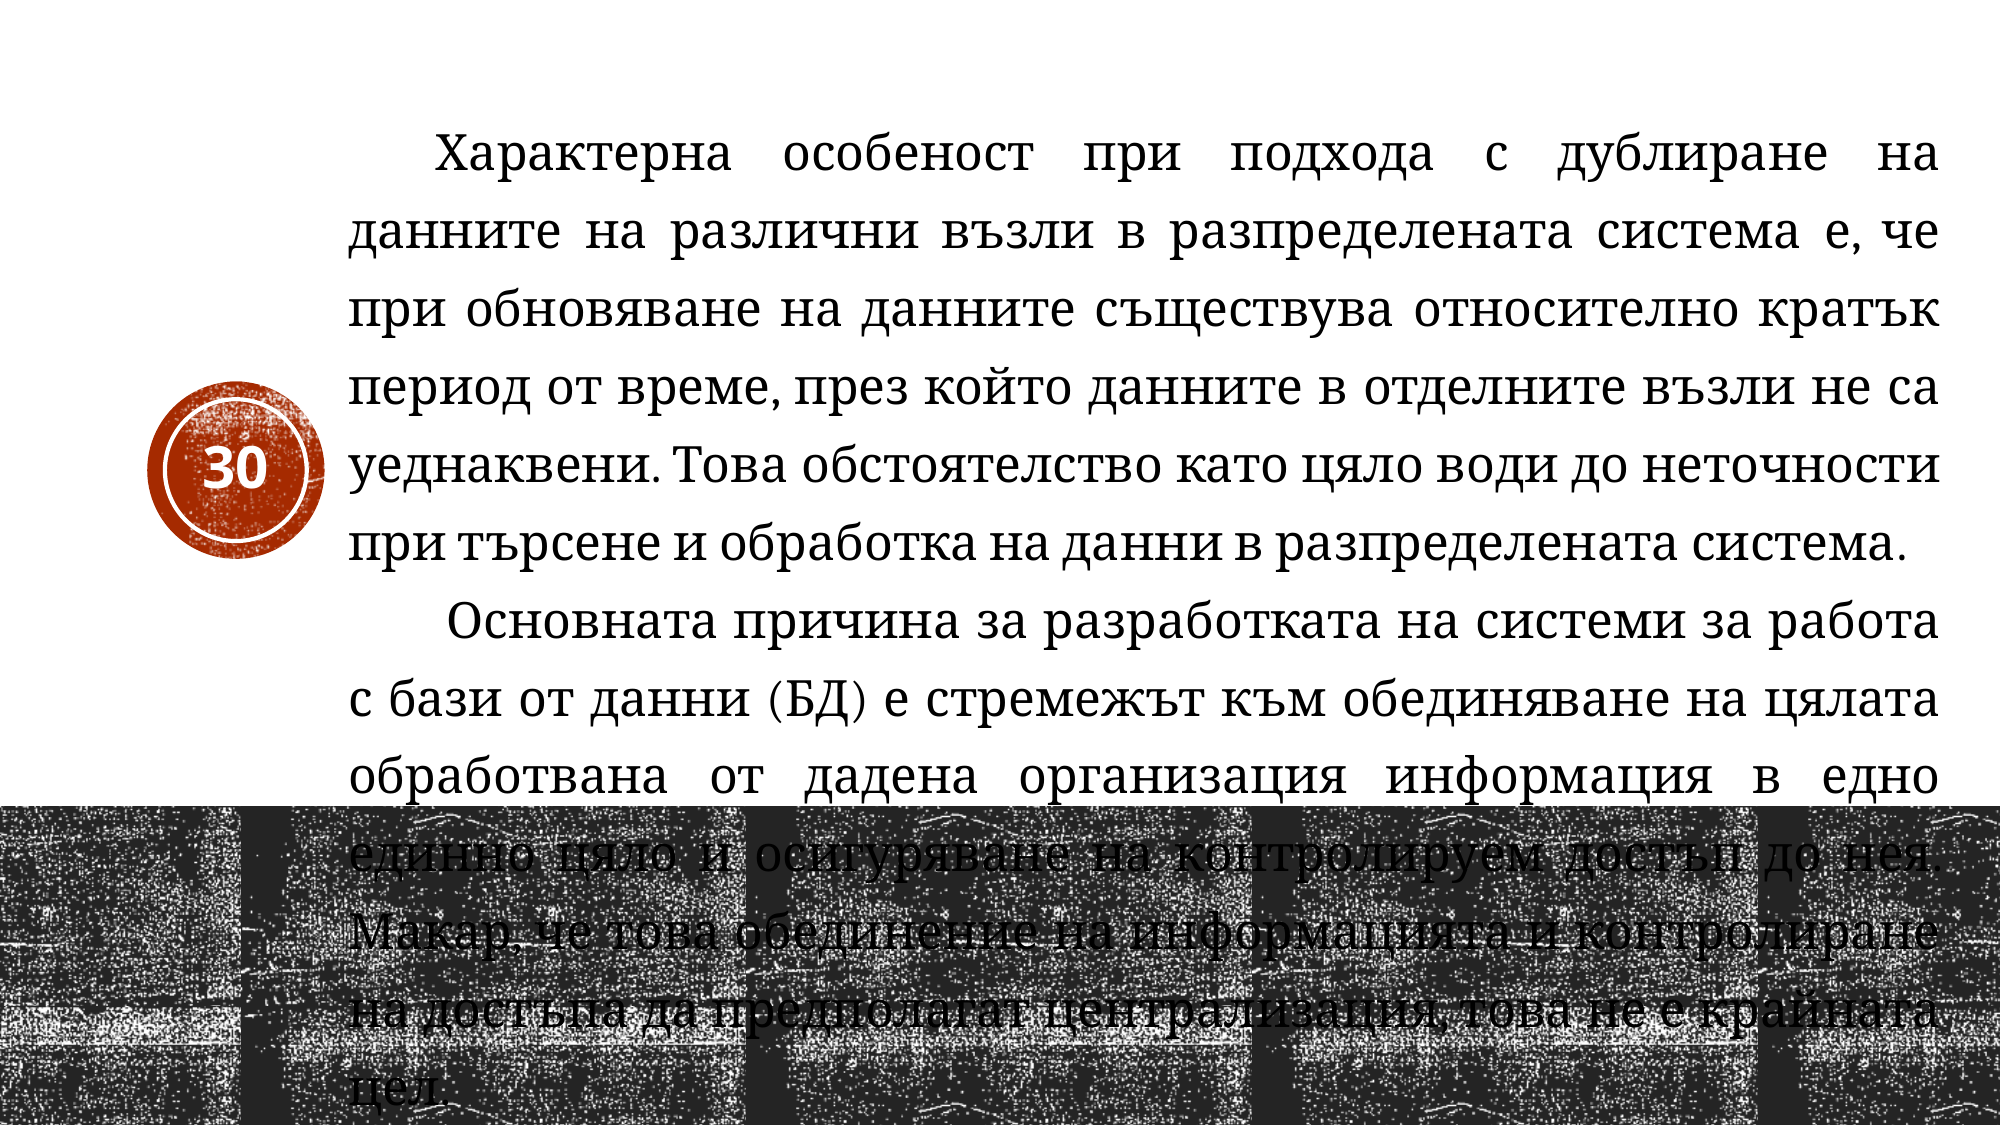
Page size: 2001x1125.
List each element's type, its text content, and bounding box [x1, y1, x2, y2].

slide_number 30 [138, 411, 333, 530]
text_box Характерна особеност при подхода с дублиране на данните на различни възли в разпределената система е, че при обновяване на данните съществува относително кратък период от време, през който данните в отделните възли не са уеднаквени. Това обстоятелство като цяло води до неточности при търсене и обработка на данни в разпределената система. Основната причина за разработката на системи за работа с бази от данни (БД) е стремежът към обединяване на цялата обработвана от дадена организация информация в едно единно цяло и осигуряване на контролируем достъп до нея. Макар, че това обединение на информацията и контролиране на достъпа да предполагат централизация, това не е крайната цел. [333, 94, 1956, 1124]
